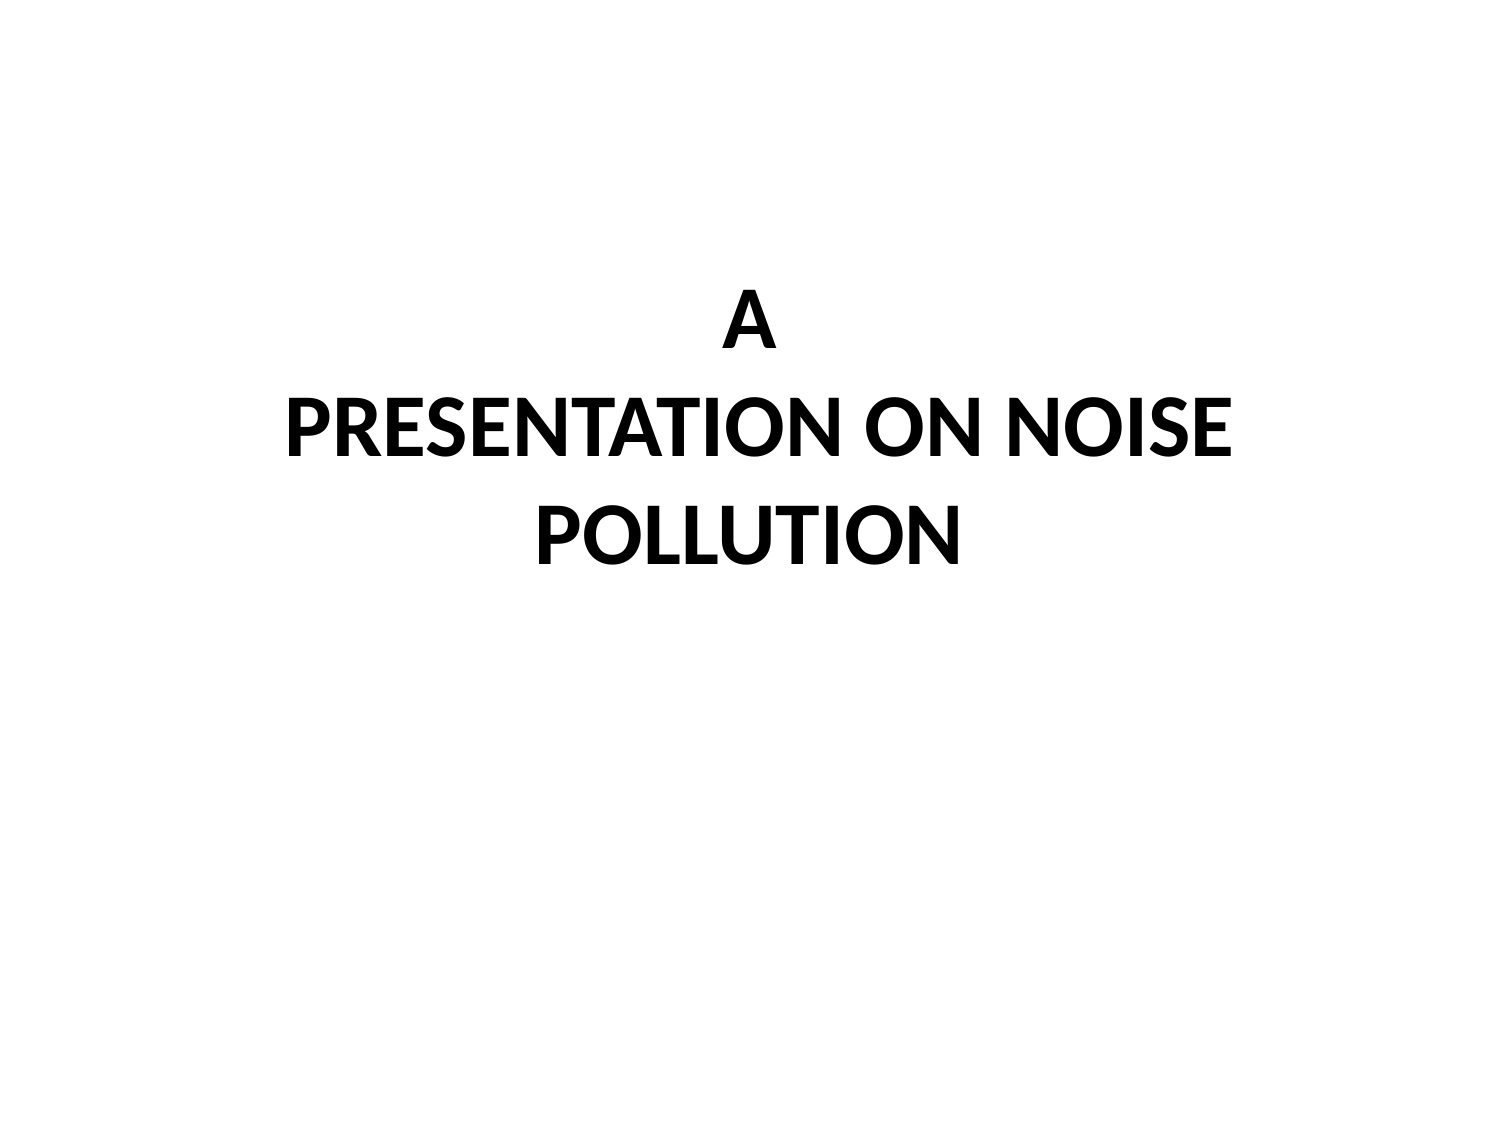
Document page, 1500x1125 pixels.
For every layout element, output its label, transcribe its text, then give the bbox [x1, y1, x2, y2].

title A PRESENTATION ON NOISE POLLUTION [112, 249, 1388, 591]
